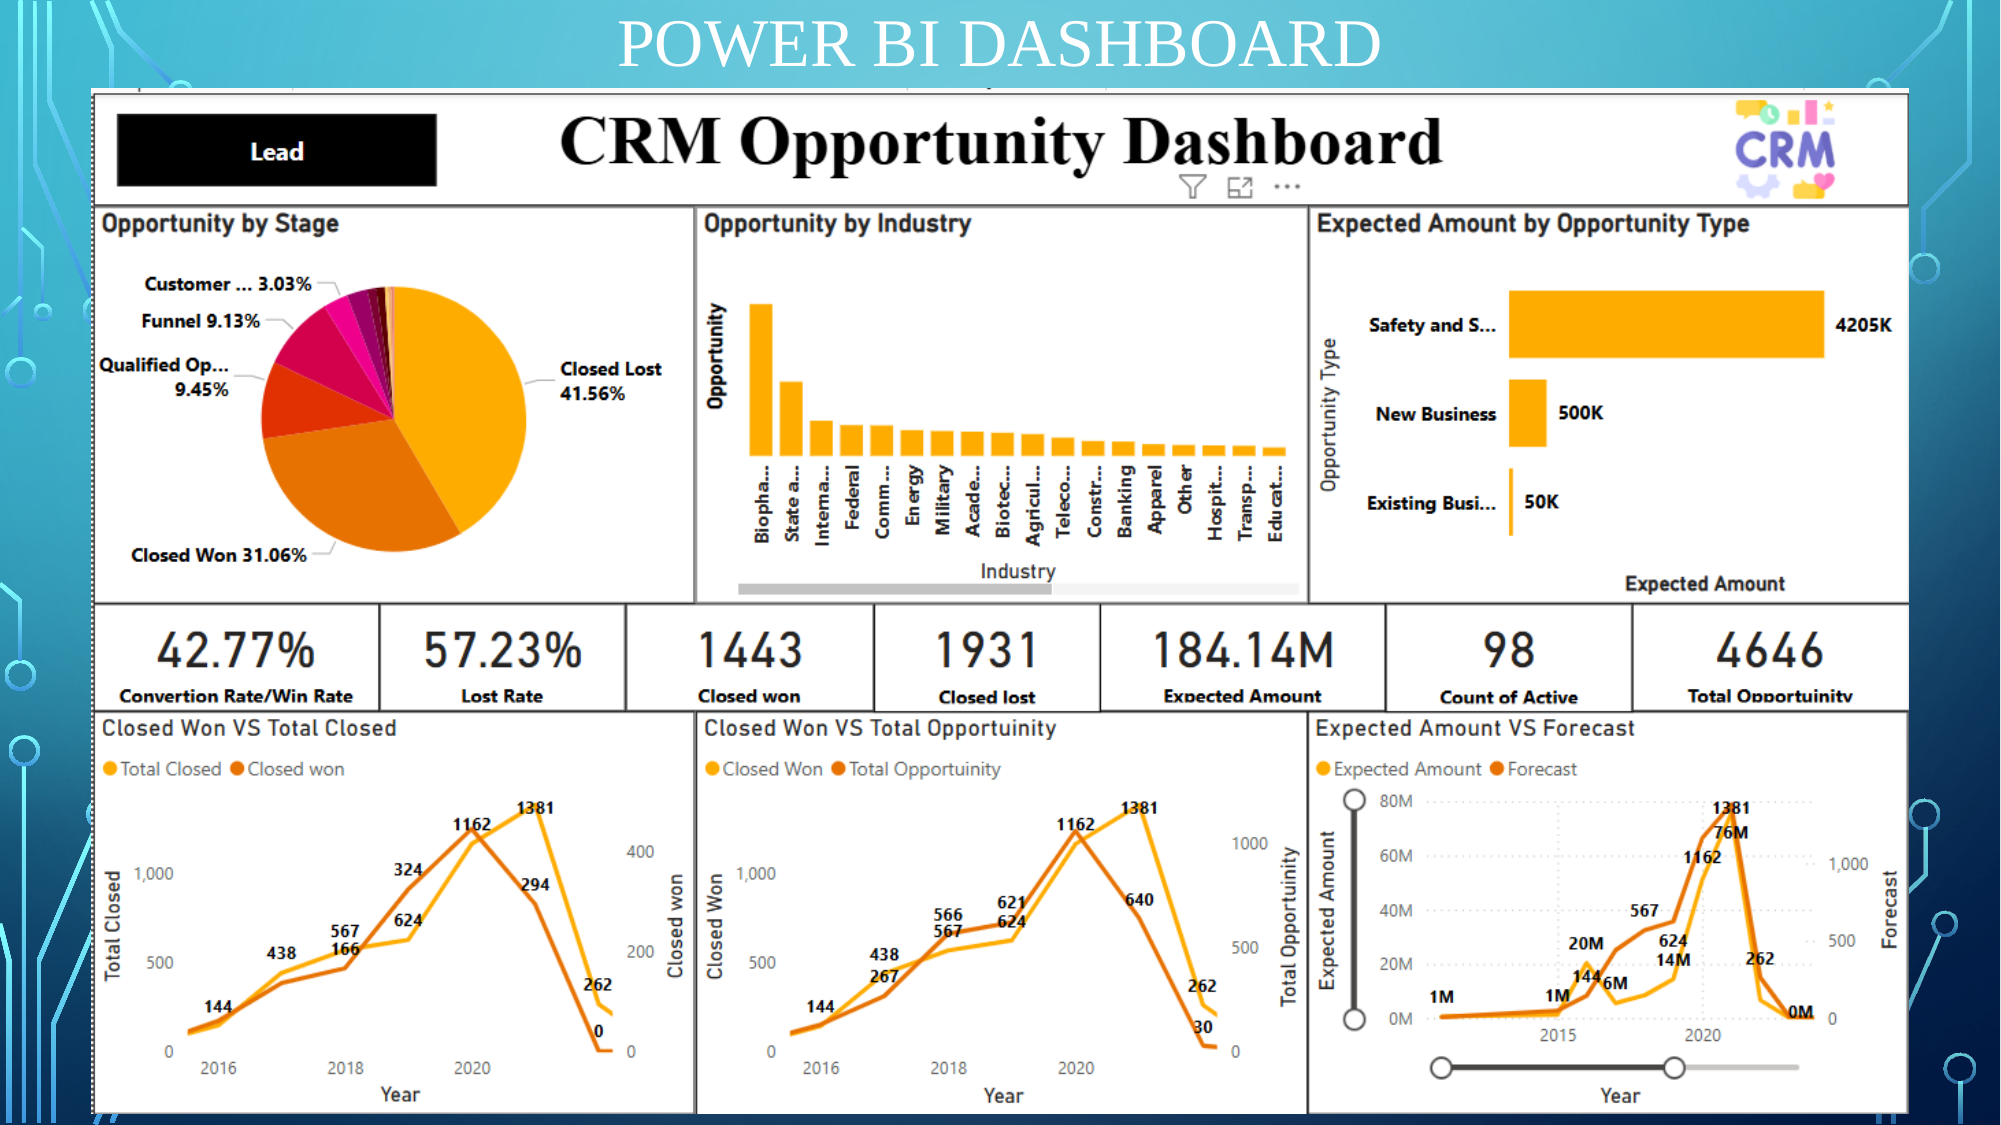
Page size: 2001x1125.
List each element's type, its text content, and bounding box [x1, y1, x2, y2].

title Power BI Dashboard [561, 0, 1439, 88]
picture [90, 88, 1910, 1115]
